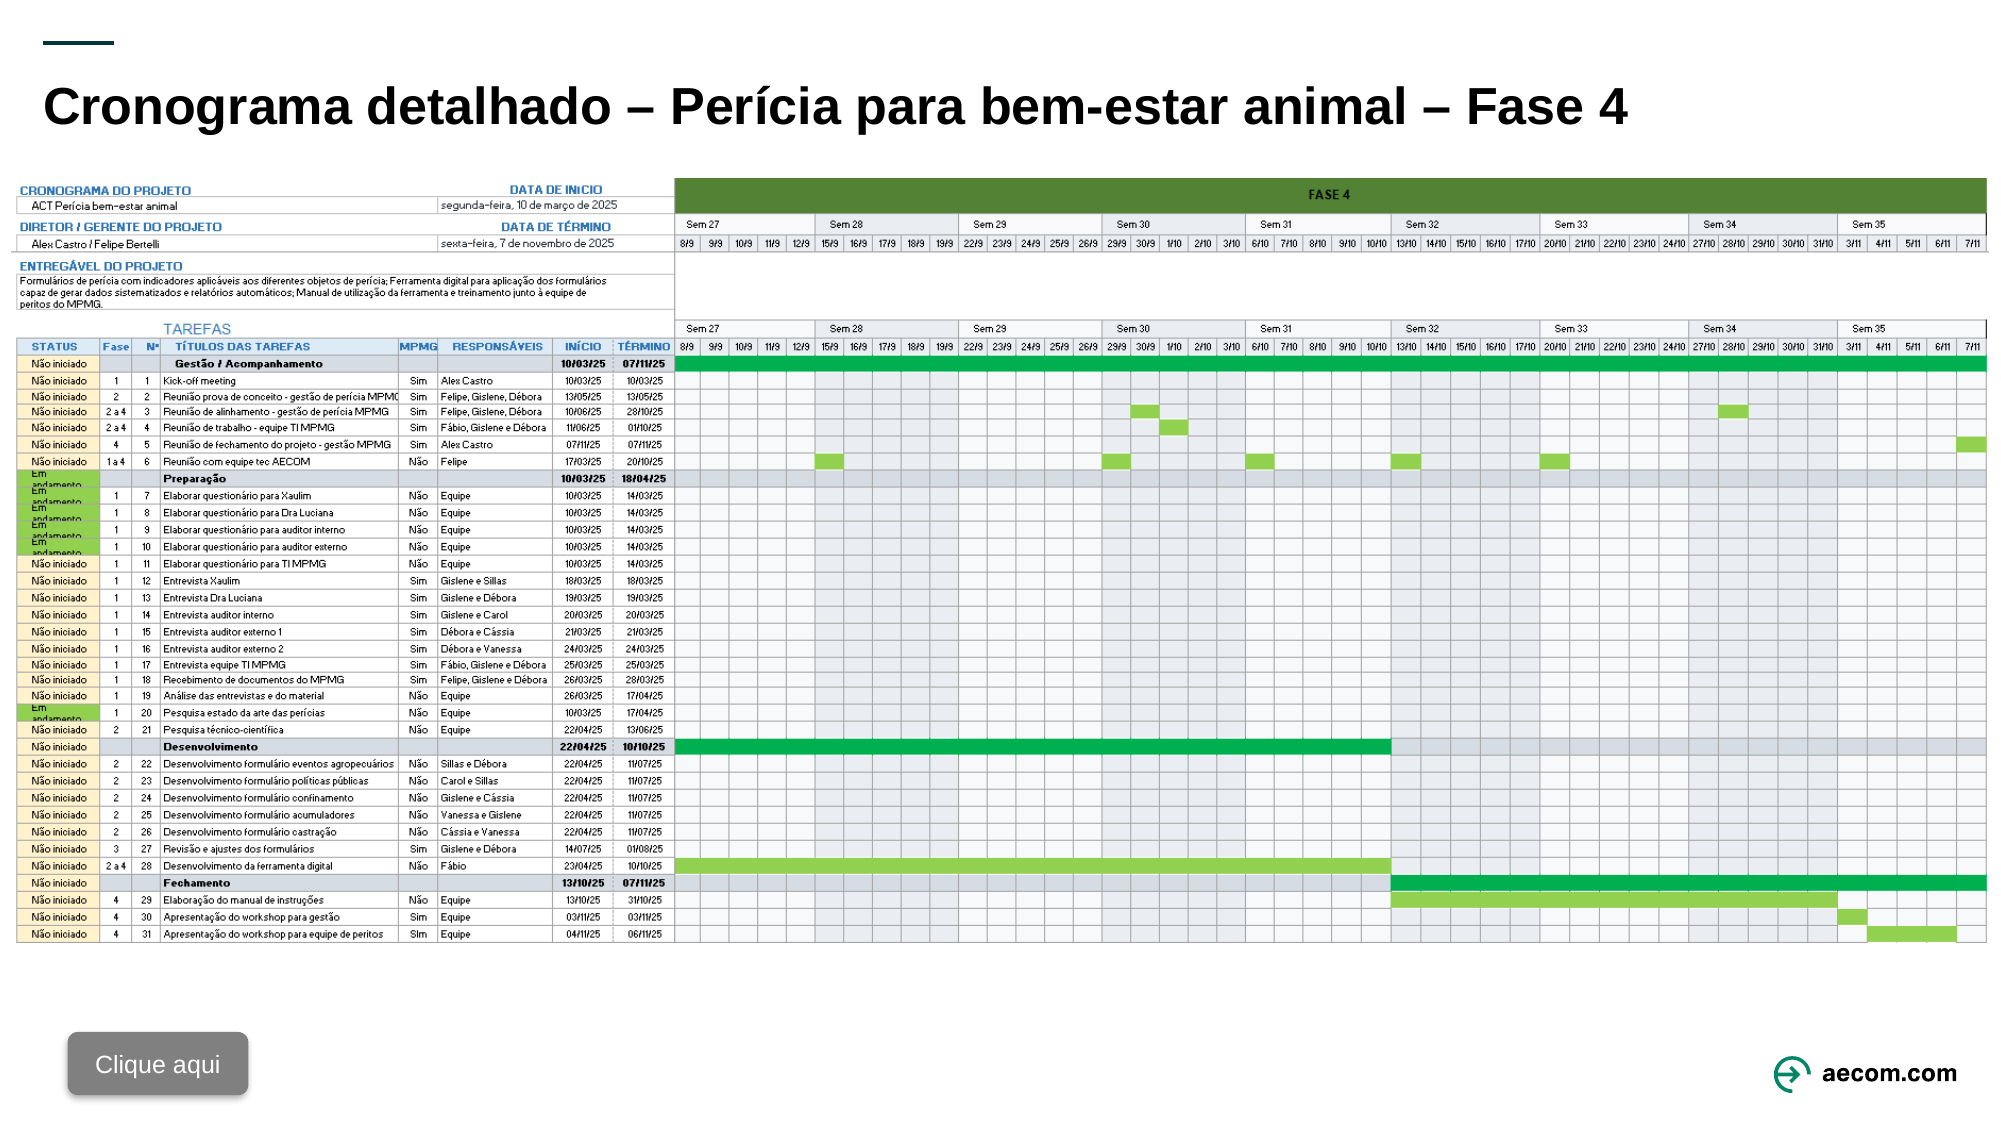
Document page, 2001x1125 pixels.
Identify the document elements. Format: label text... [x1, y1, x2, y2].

text_box Clique aqui [66, 1030, 250, 1097]
title Cronograma detalhado – Perícia para bem-estar animal – Fase 4 [43, 72, 1957, 178]
picture [11, 178, 1989, 943]
